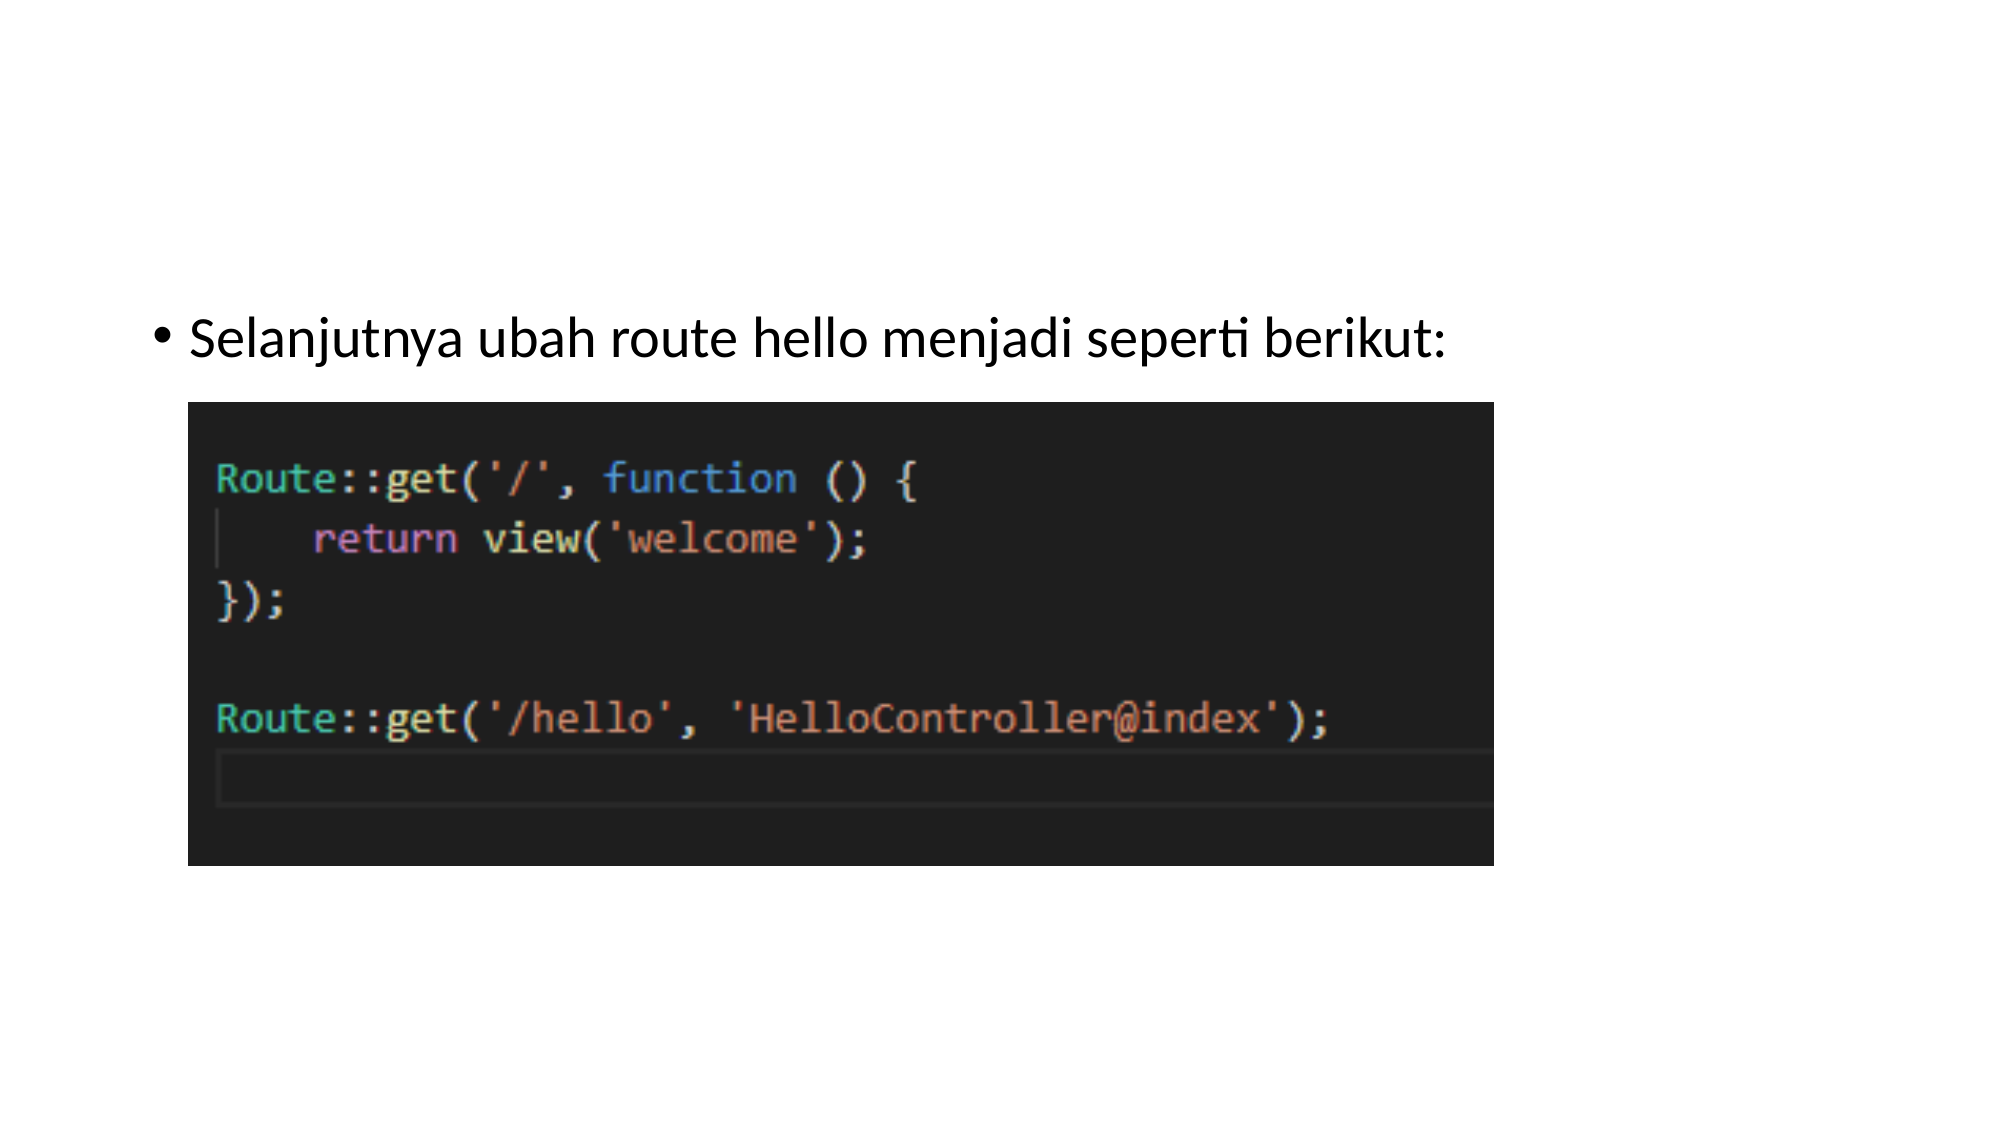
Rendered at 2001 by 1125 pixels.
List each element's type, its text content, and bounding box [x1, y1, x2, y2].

list Selanjutnya ubah route hello menjadi seperti berikut: [137, 299, 1863, 1014]
picture [188, 402, 1494, 866]
